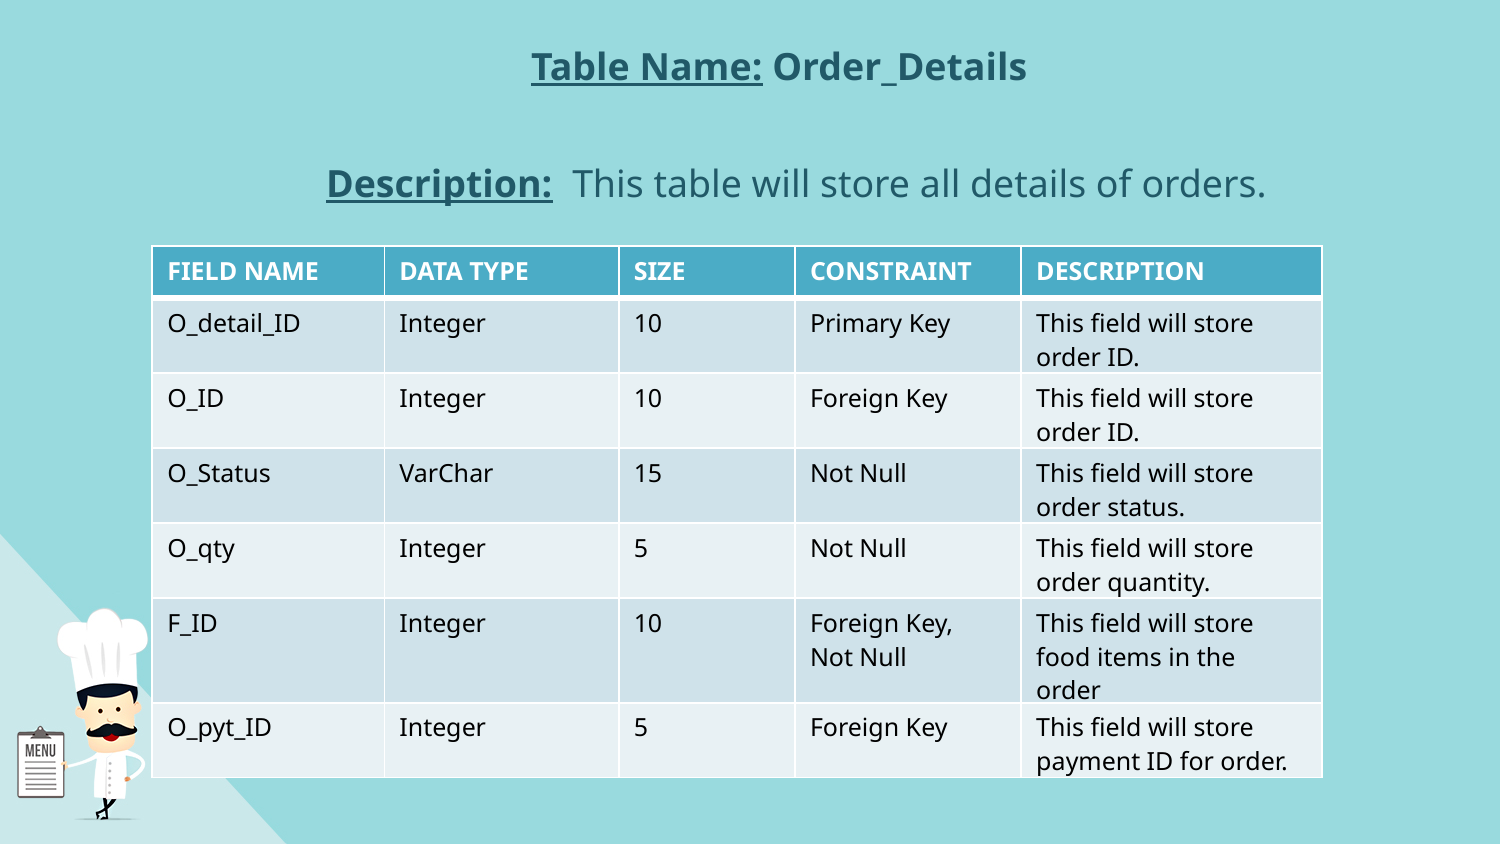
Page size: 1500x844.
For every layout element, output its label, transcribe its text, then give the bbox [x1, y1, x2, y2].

table_cell This field will store order ID. [1022, 374, 1321, 447]
table_cell This field will store order status. [1022, 449, 1321, 522]
table_cell Not Null [796, 524, 1020, 597]
table_header FIELD NAME [153, 247, 384, 295]
table_header CONSTRAINT [796, 247, 1020, 295]
table_header DESCRIPTION [1022, 247, 1321, 295]
table_cell Integer [385, 301, 618, 372]
picture [0, 0, 1500, 844]
table_cell O_Status [153, 449, 384, 522]
table_cell 10 [620, 599, 794, 702]
table_header DATA TYPE [385, 247, 618, 295]
table_cell Integer [385, 704, 618, 777]
table_cell This field will store food items in the order [1022, 599, 1321, 702]
table_cell F_ID [153, 599, 384, 702]
table_cell Foreign Key [796, 704, 1020, 777]
table_cell This field will store order ID. [1022, 301, 1321, 372]
table_cell Integer [385, 599, 618, 702]
table_cell Integer [385, 374, 618, 447]
table_cell 15 [620, 449, 794, 522]
table_cell This field will store order quantity. [1022, 524, 1321, 597]
table_cell Integer [385, 524, 618, 597]
table_cell 5 [620, 524, 794, 597]
table_header SIZE [620, 247, 794, 295]
table_cell Not Null [796, 449, 1020, 522]
table_cell 5 [620, 704, 794, 777]
table_cell Foreign Key [796, 374, 1020, 447]
table_cell O_ID [153, 374, 384, 447]
table_cell Foreign Key, Not Null [796, 599, 1020, 702]
text_box Description: This table will store all details of orders. [210, 152, 1383, 213]
table_cell O_detail_ID [153, 301, 384, 372]
table_cell 10 [620, 301, 794, 372]
table_cell This field will store payment ID for order. [1022, 704, 1321, 777]
table_cell O_qty [153, 524, 384, 597]
table_cell 10 [620, 374, 794, 447]
table_cell Primary Key [796, 301, 1020, 372]
table_cell O_pyt_ID [153, 704, 384, 777]
table_cell VarChar [385, 449, 618, 522]
text_box Table Name: Order_Details [210, 35, 1348, 95]
